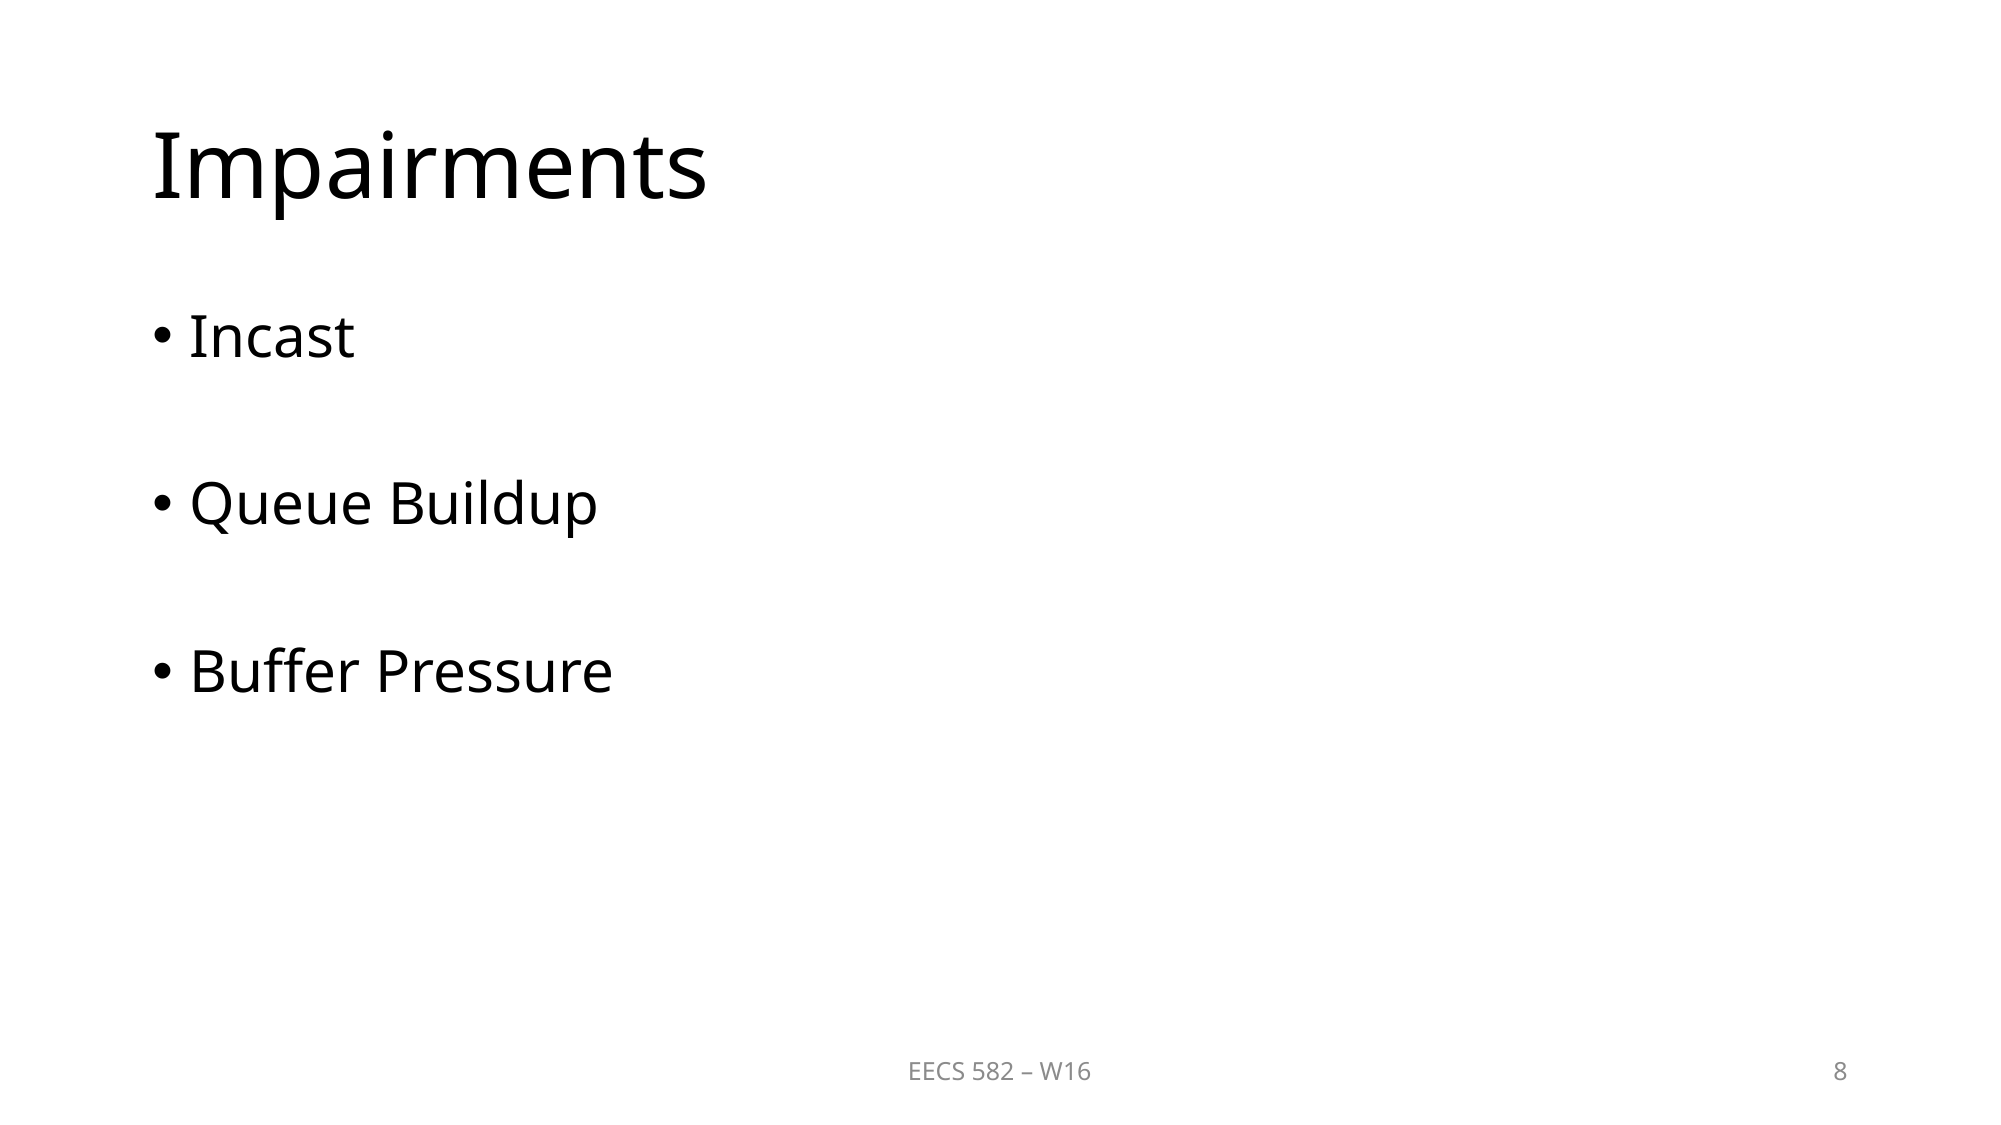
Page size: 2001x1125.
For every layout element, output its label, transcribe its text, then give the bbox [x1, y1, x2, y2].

title Impairments [137, 59, 1863, 278]
list Incast Queue Buildup Buffer Pressure [137, 299, 1863, 1014]
slide_number 8 [1412, 1042, 1863, 1103]
footer EECS 582 – W16 [662, 1042, 1338, 1103]
